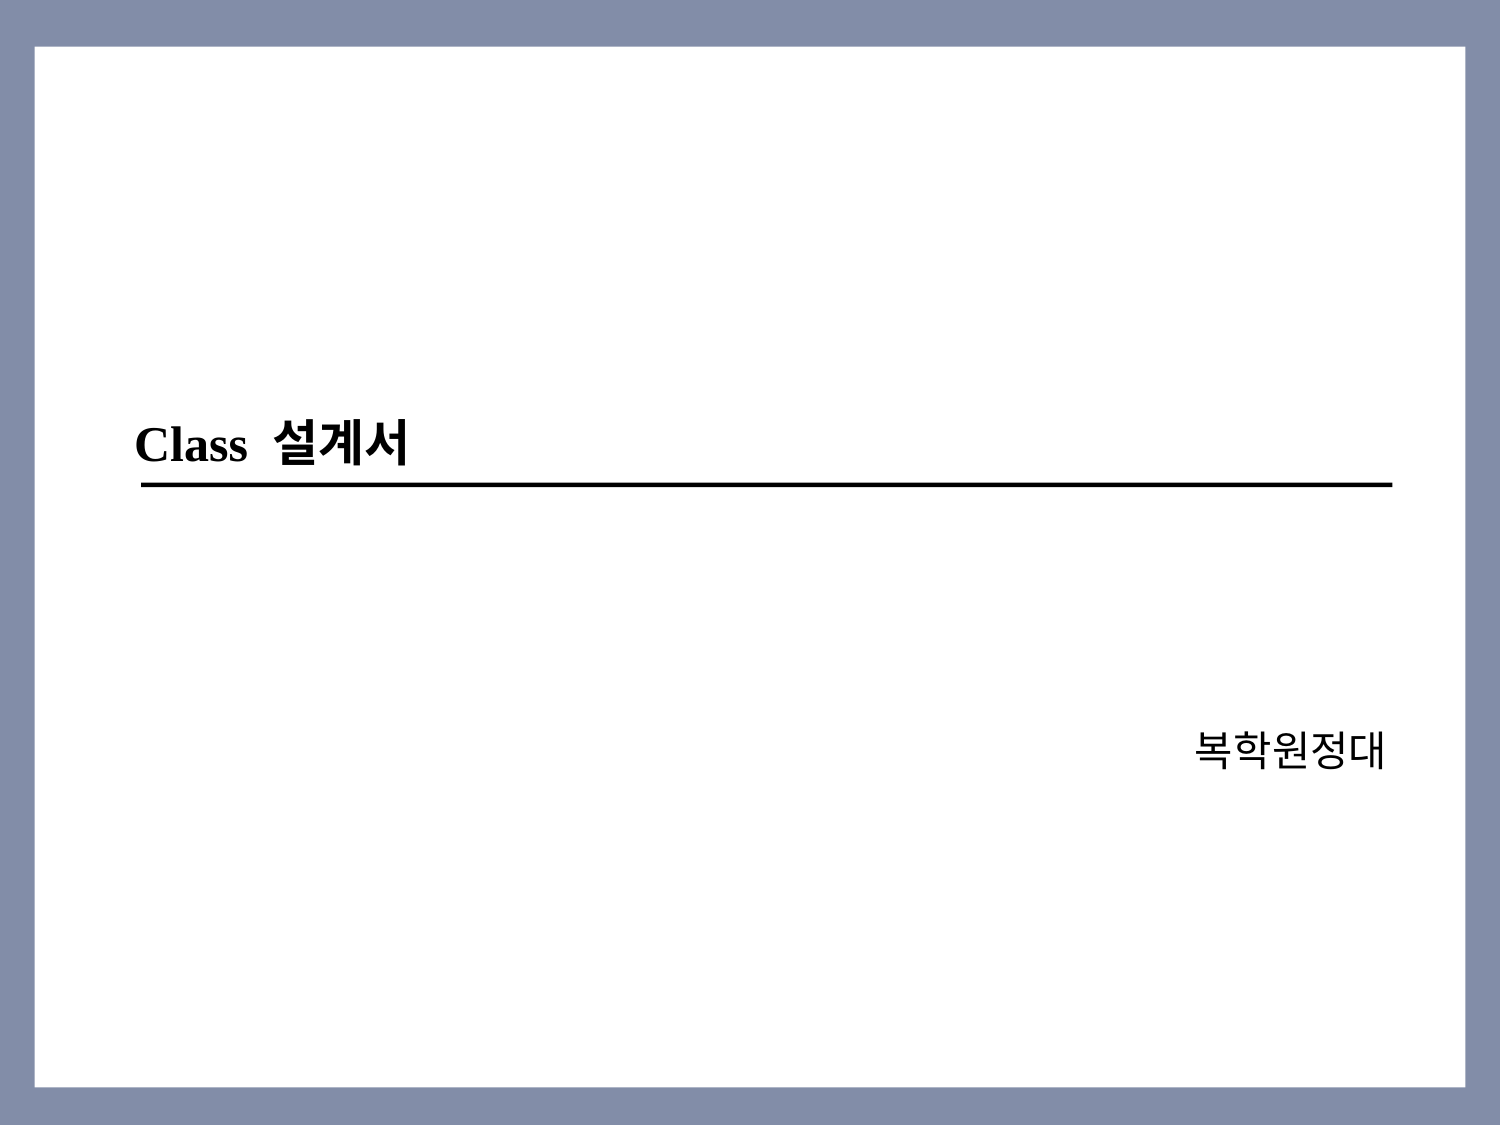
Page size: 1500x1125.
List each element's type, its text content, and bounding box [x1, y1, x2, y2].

text_box 복학원정대 [1180, 717, 1403, 783]
title Class 설계서 [119, 320, 1395, 488]
